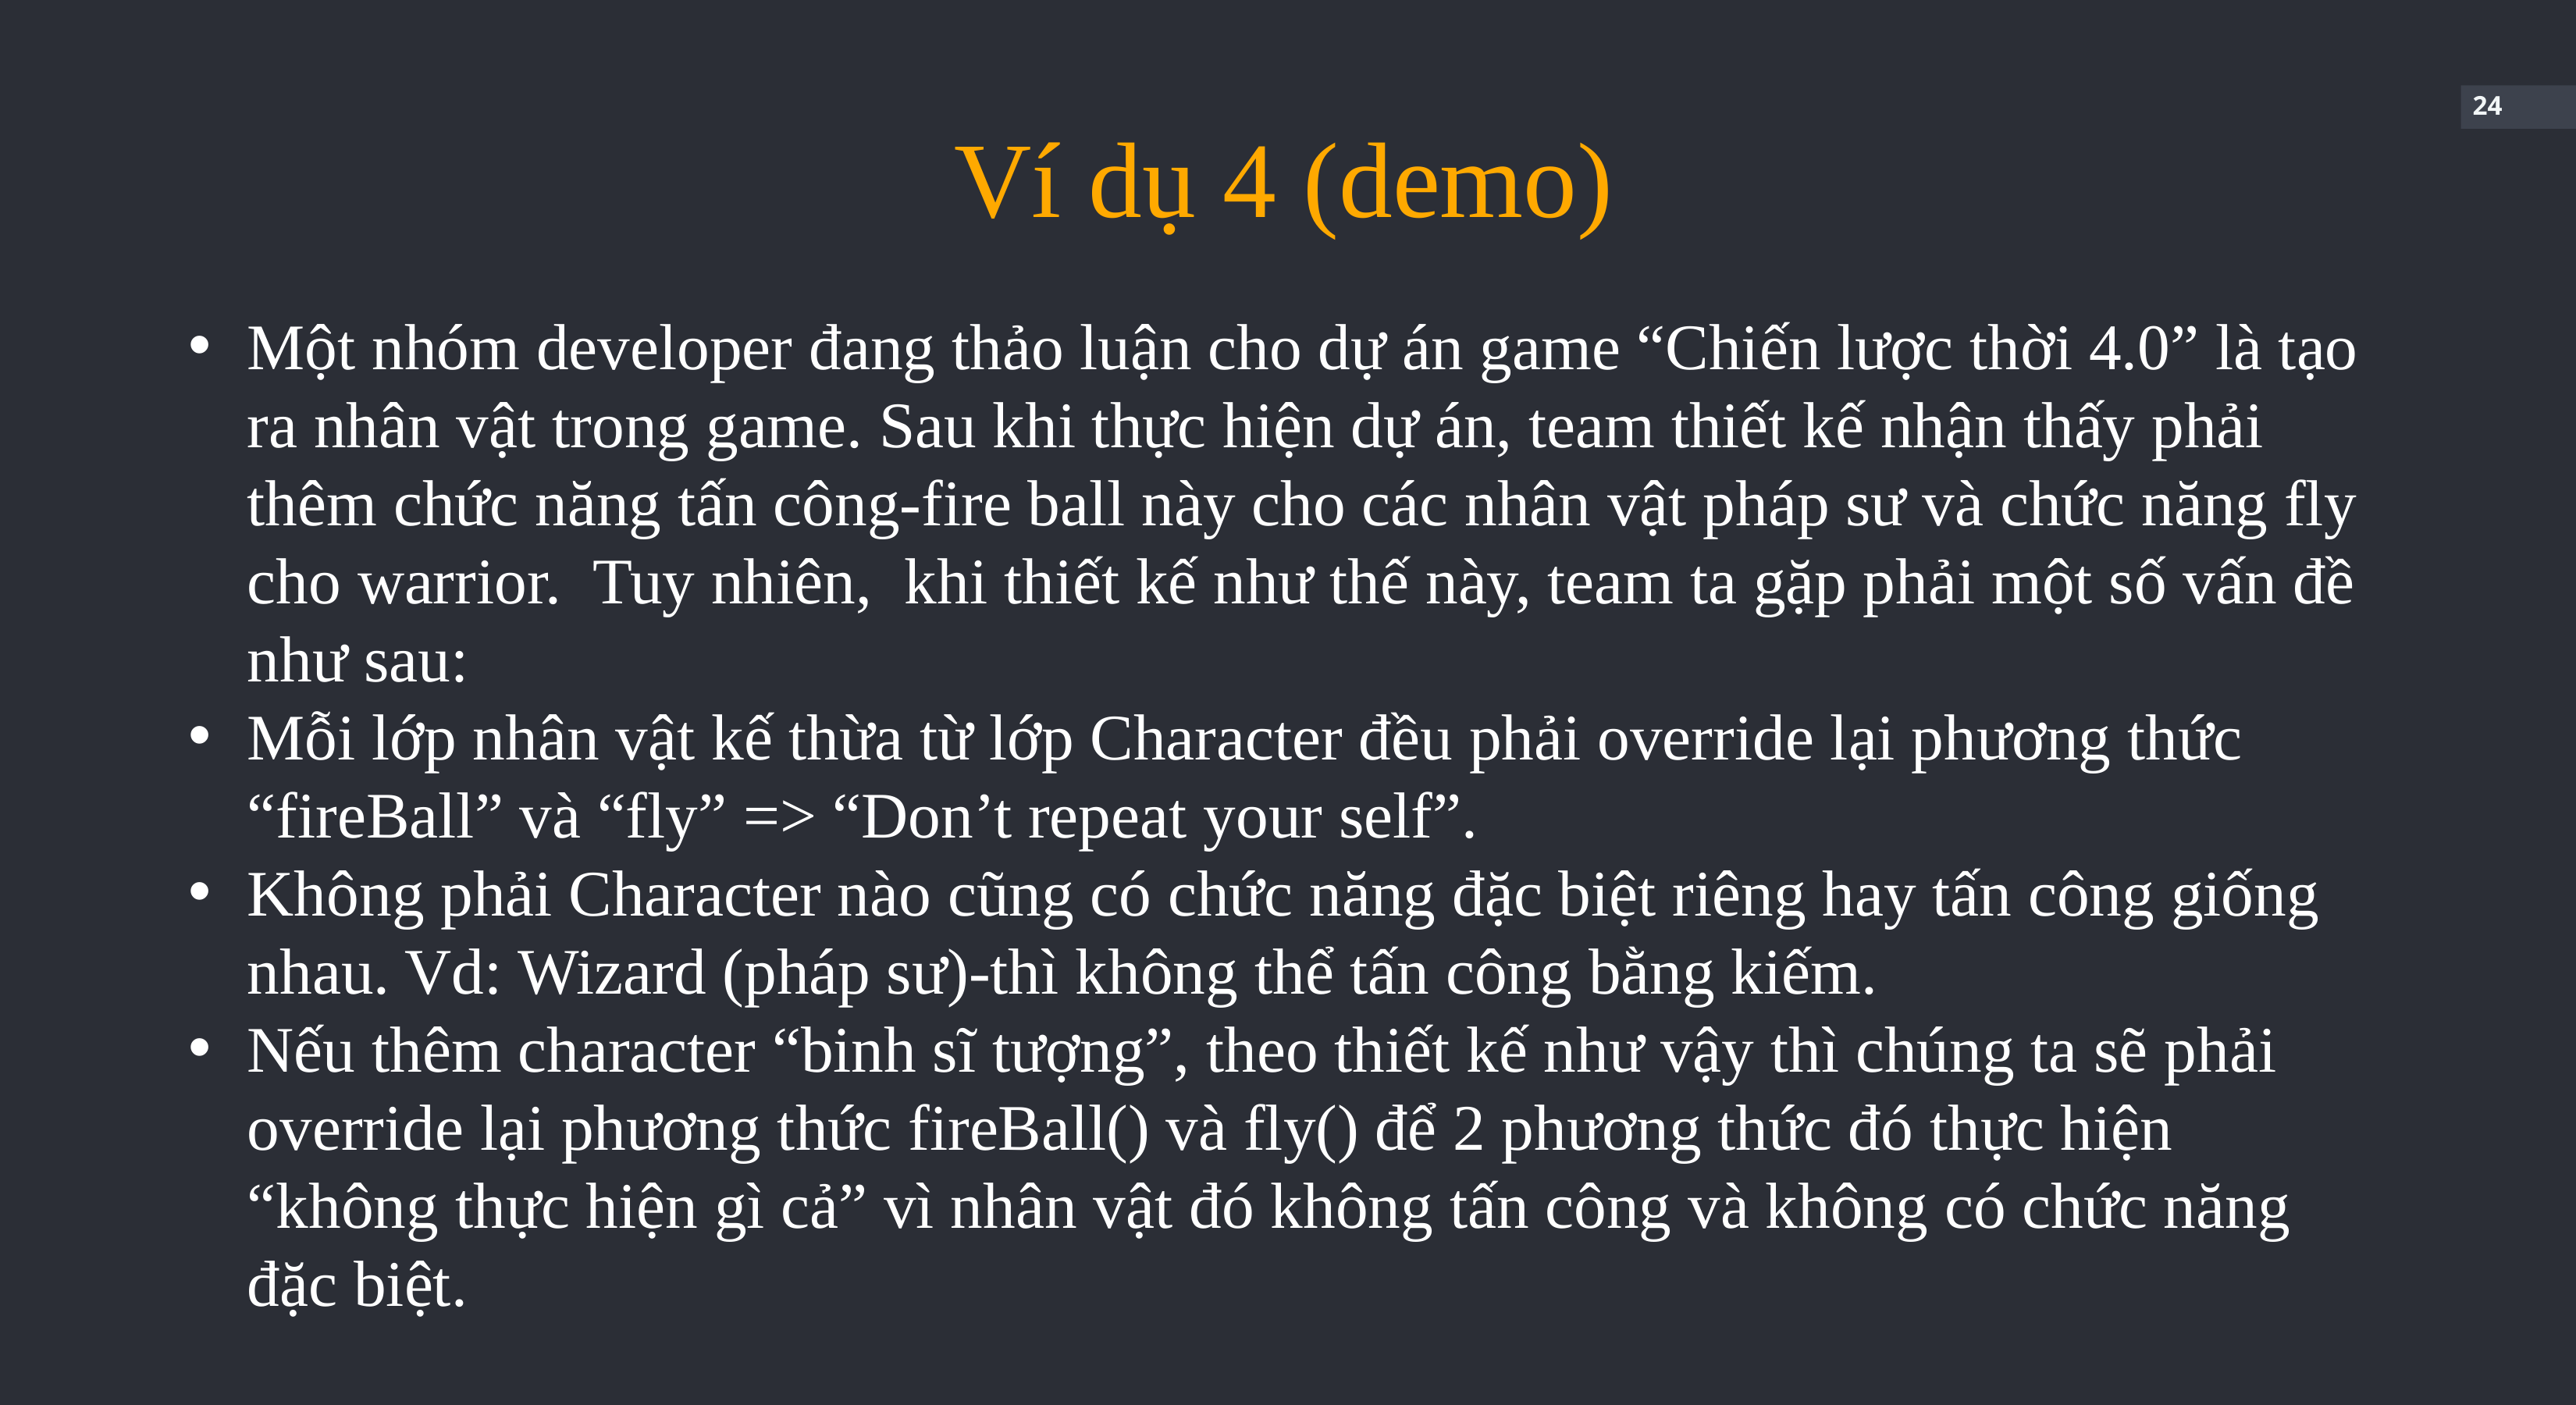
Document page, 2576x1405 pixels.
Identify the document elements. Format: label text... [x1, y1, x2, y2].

text_box Một nhóm developer đang thảo luận cho dự án game “Chiến lược thời 4.0” là tạo ra nhân vật trong game. Sau khi thực hiện dự án, team thiết kế nhận thấy phải thêm chức năng tấn công-fire ball này cho các nhân vật pháp sư và chức năng fly cho warrior. Tuy nhiên, khi thiết kế như thế này, team ta gặp phải một số vấn đề như sau: Mỗi lớp nhân vật kế thừa từ lớp Character đều phải override lại phương thức “fireBall” và “fly” => “Don’t repeat your self”. Không phải Character nào cũng có chức năng đặc biệt riêng hay tấn công giống nhau. Vd: Wizard (pháp sư)-thì không thể tấn công bằng kiếm. Nếu thêm character “binh sĩ tượng”, theo thiết kế như vậy thì chúng ta sẽ phải override lại phương thức fireBall() và fly() để 2 phương thức đó thực hiện “không thực hiện gì cả” vì nhân vật đó không tấn công và không có chức năng đặc biệt. [177, 299, 2391, 1405]
text_box Ví dụ 4 (demo) [177, 104, 2391, 299]
slide_number 24 [2460, 69, 2576, 145]
